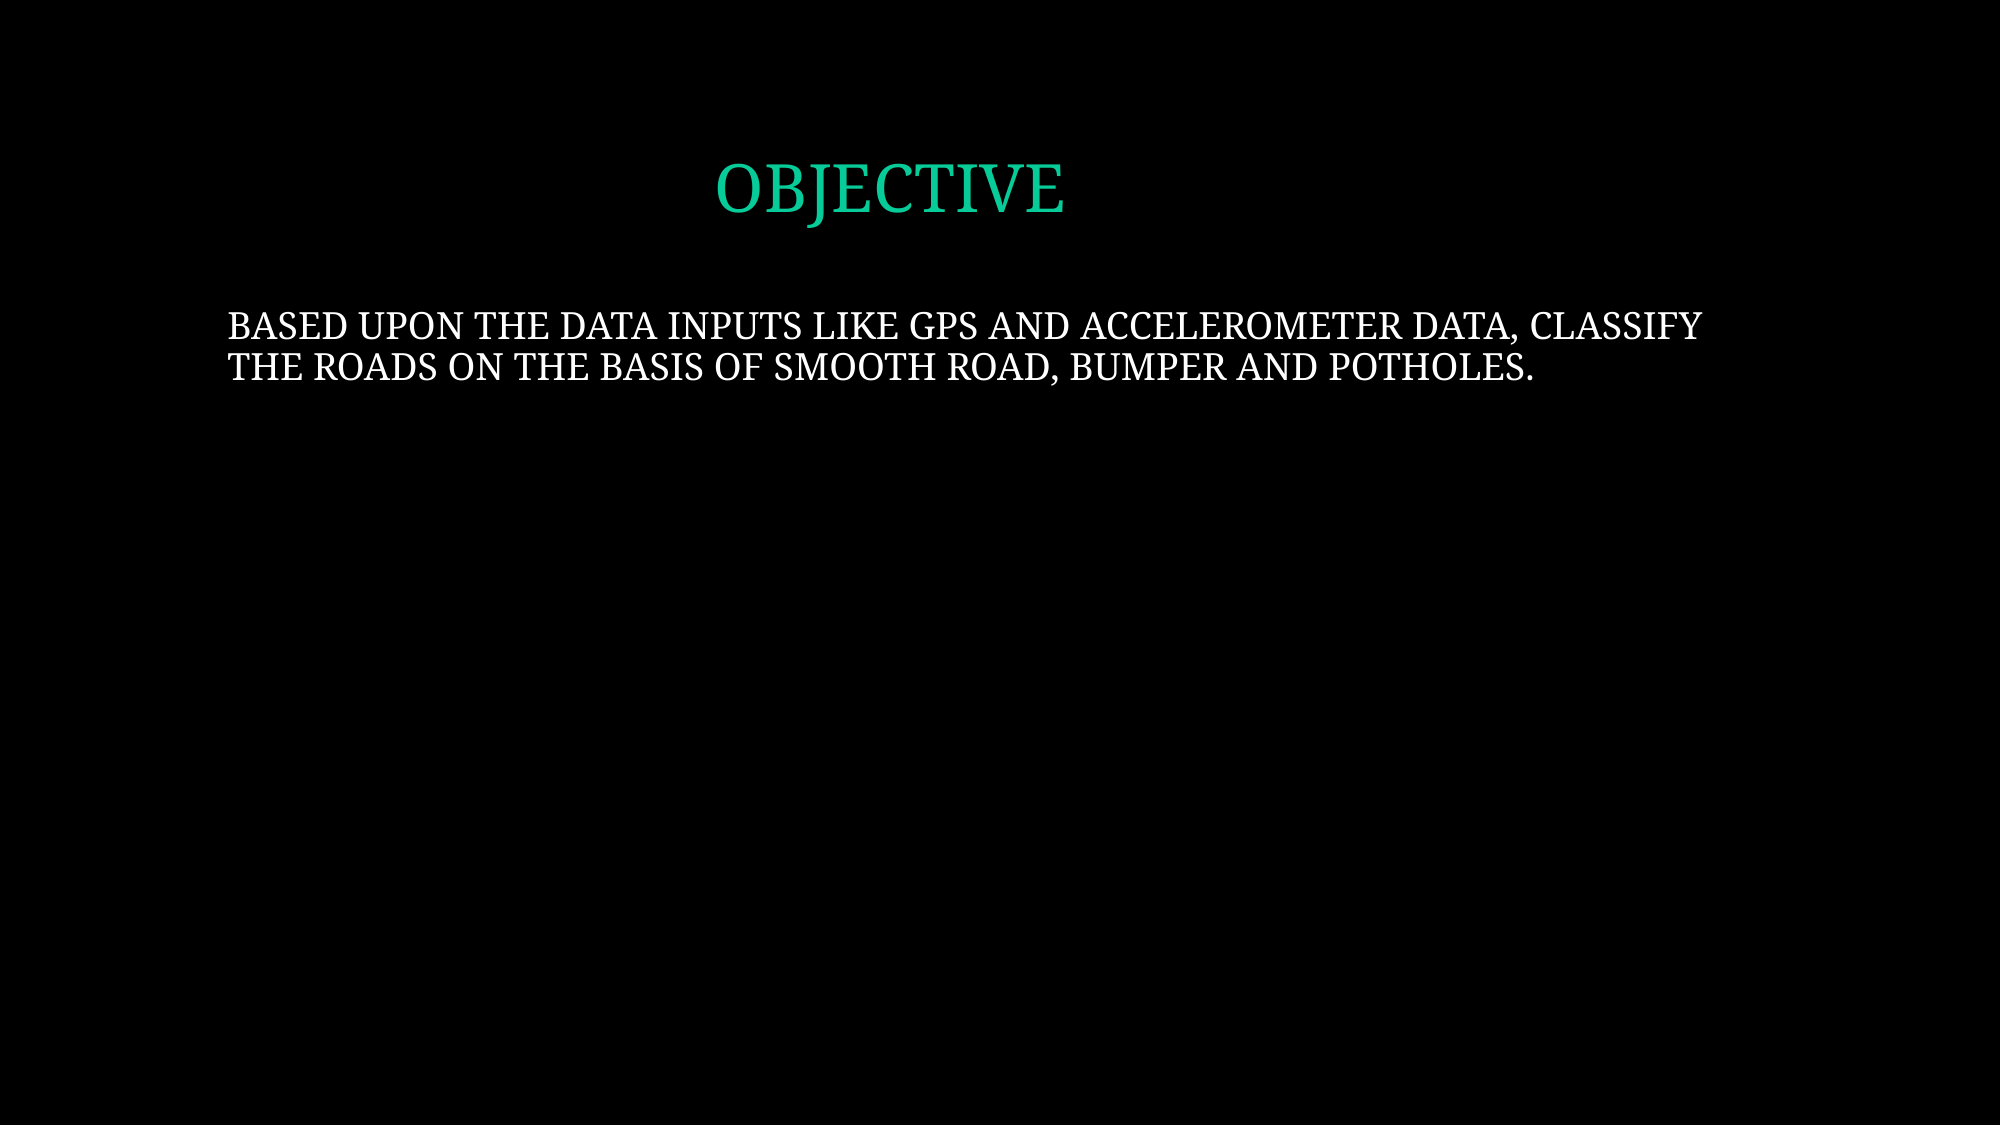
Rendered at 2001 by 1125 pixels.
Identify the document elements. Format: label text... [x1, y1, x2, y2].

list BASED UPON THE DATA INPUTS LIKE GPS AND ACCELEROMETER DATA, CLASSIFY THE ROADS ON THE BASIS OF SMOOTH ROAD, BUMPER AND POTHOLES. [212, 299, 1788, 1014]
title OBJECTIVE [699, 59, 1788, 235]
